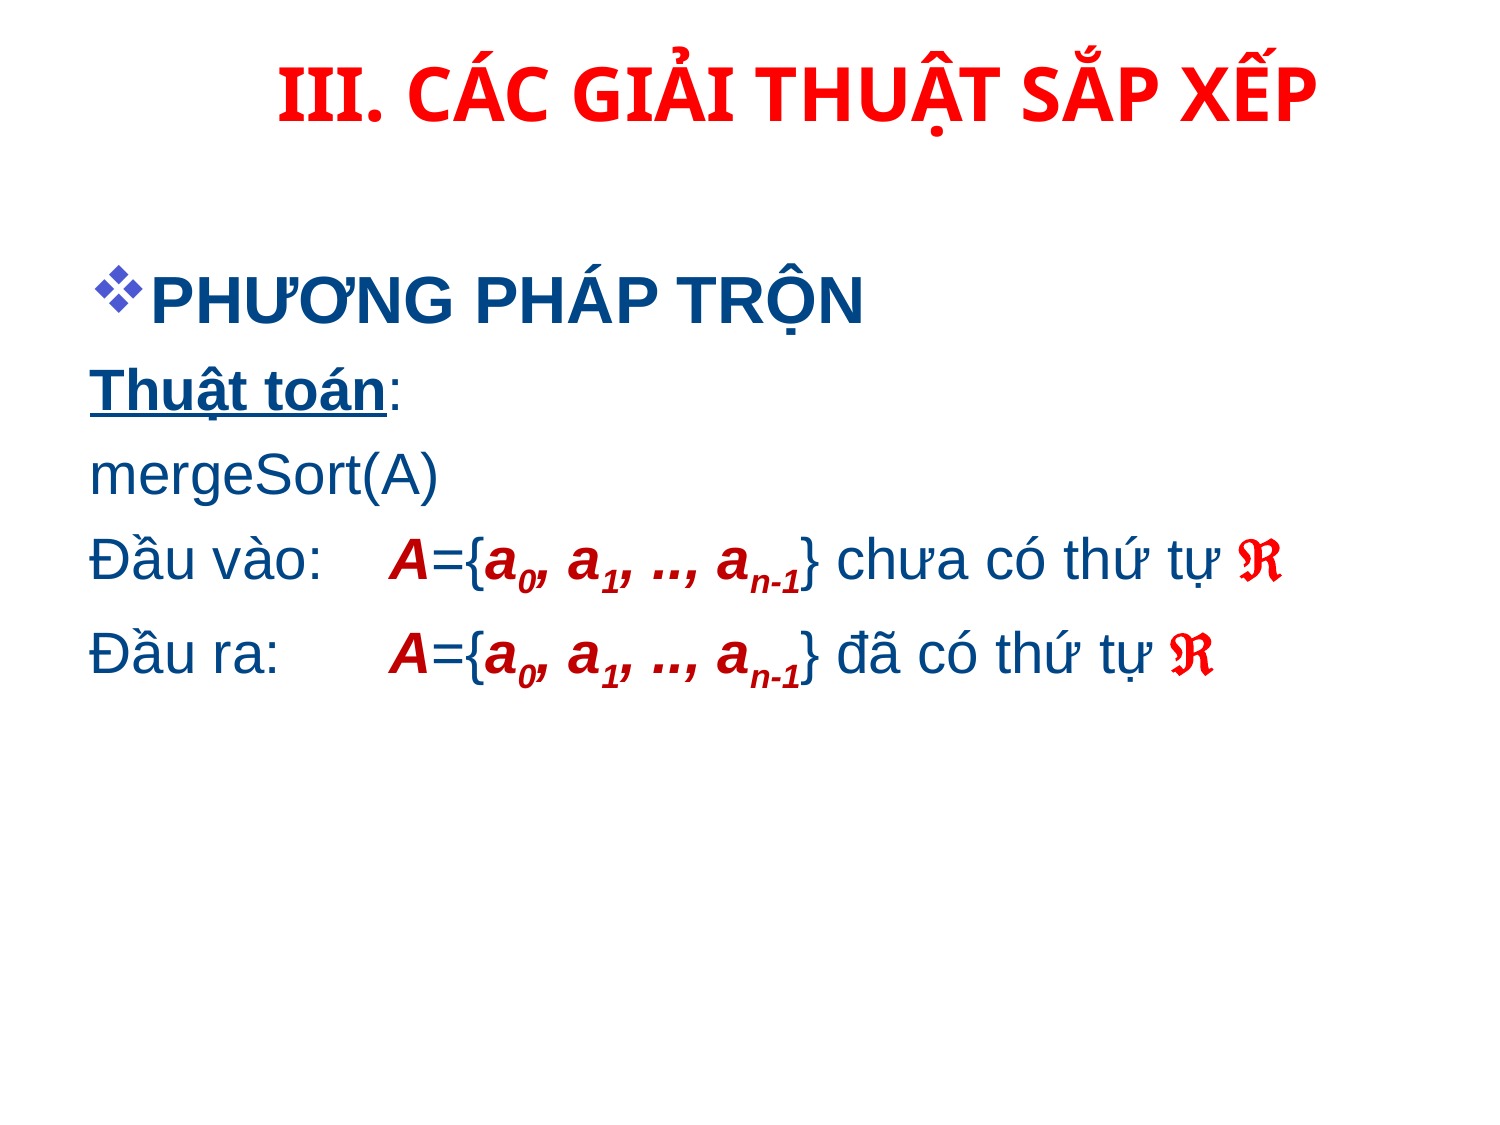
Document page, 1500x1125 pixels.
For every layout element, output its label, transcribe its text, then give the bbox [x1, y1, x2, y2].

text_box III. CÁC GIẢI THUẬT SẮP XẾP [0, 47, 1500, 136]
text_box PHƯƠNG PHÁP TRỘN Thuật toán: mergeSort(A) Đầu vào: A={a0, a1, .., an-1} chưa có thứ tự  Đầu ra: A={a0, a1, .., an-1} đã có thứ tự  [74, 249, 1425, 1038]
